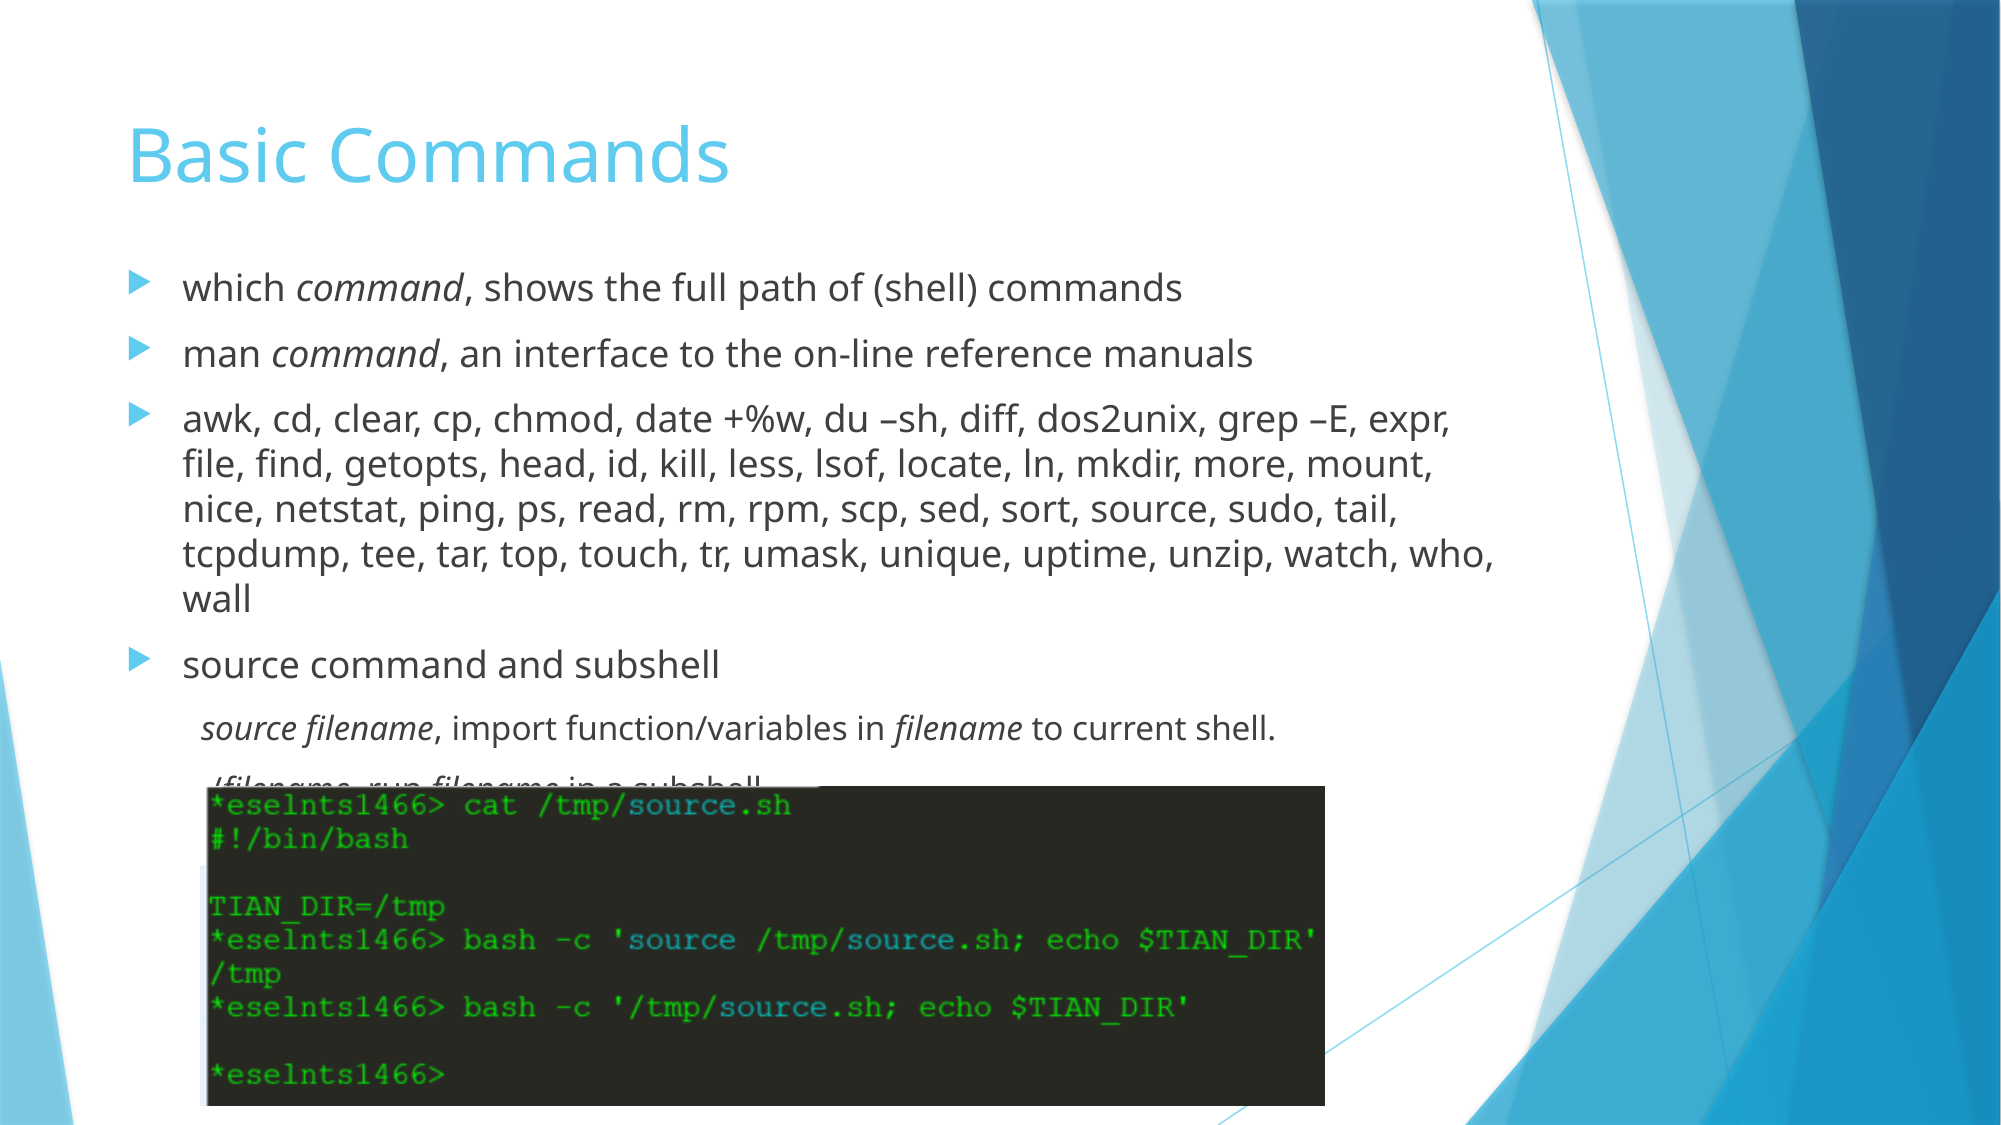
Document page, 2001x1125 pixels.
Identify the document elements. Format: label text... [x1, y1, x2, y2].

list which command, shows the full path of (shell) commands man command, an interface to the on-line reference manuals awk, cd, clear, cp, chmod, date +%w, du –sh, diff, dos2unix, grep –E, expr, file, find, getopts, head, id, kill, less, lsof, locate, ln, mkdir, more, mount, nice, netstat, ping, ps, read, rm, rpm, scp, sed, sort, source, sudo, tail, tcpdump, tee, tar, top, touch, tr, umask, unique, uptime, unzip, watch, who, wall source command and subshell source filename, import function/variables in filename to current shell. ./filename, run filename in a subshell [111, 256, 1522, 991]
title Basic Commands [111, 99, 1522, 230]
picture [200, 785, 1326, 1106]
